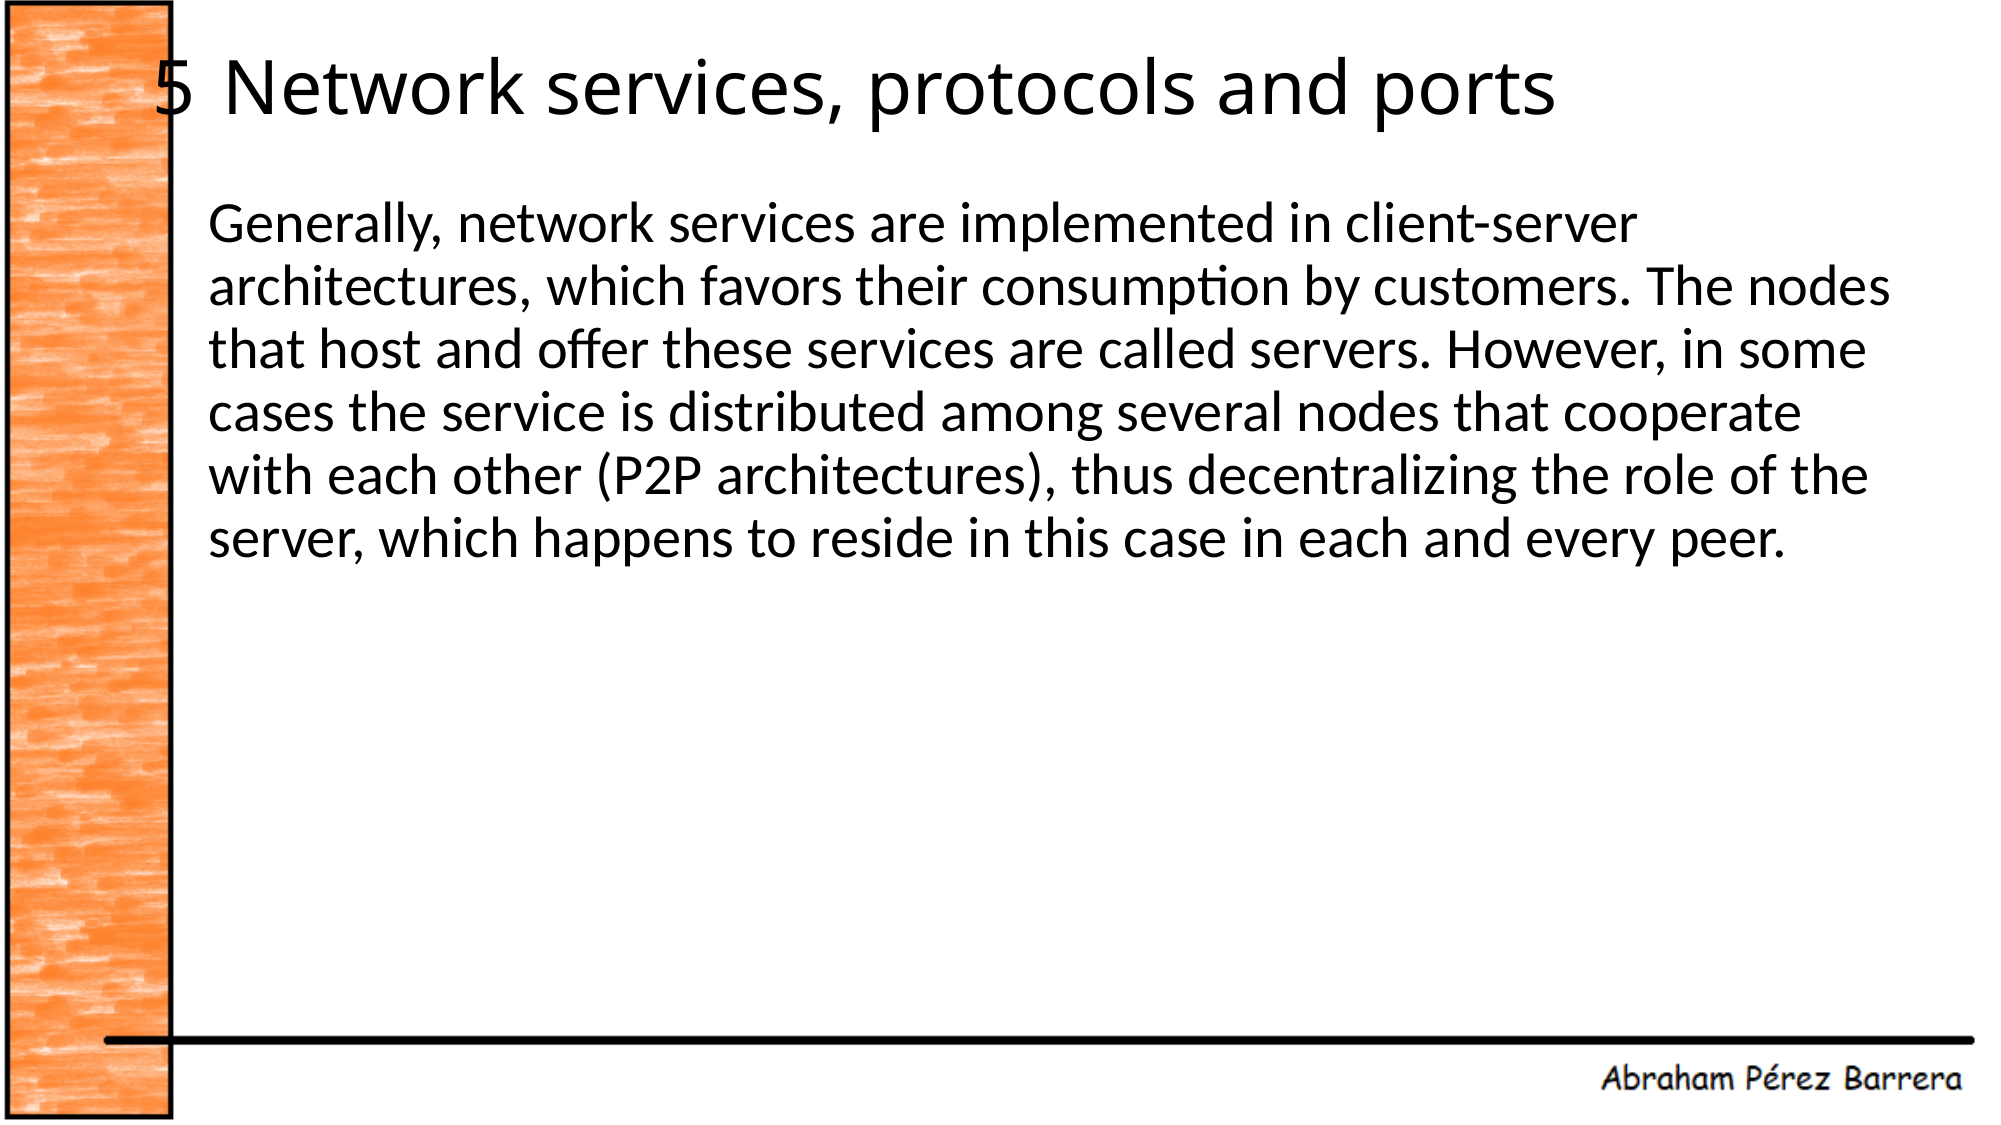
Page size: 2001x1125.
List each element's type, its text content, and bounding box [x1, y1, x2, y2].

picture [0, 0, 2001, 1125]
list Generally, network services are implemented in client-server architectures, which favors their consumption by customers. The nodes that host and offer these services are called servers. However, in some cases the service is distributed among several nodes that cooperate with each other (P2P architectures), thus decentralizing the role of the server, which happens to reside in this case in each and every peer. [194, 184, 1919, 956]
title 5 Network services, protocols and ports [137, 41, 1863, 139]
